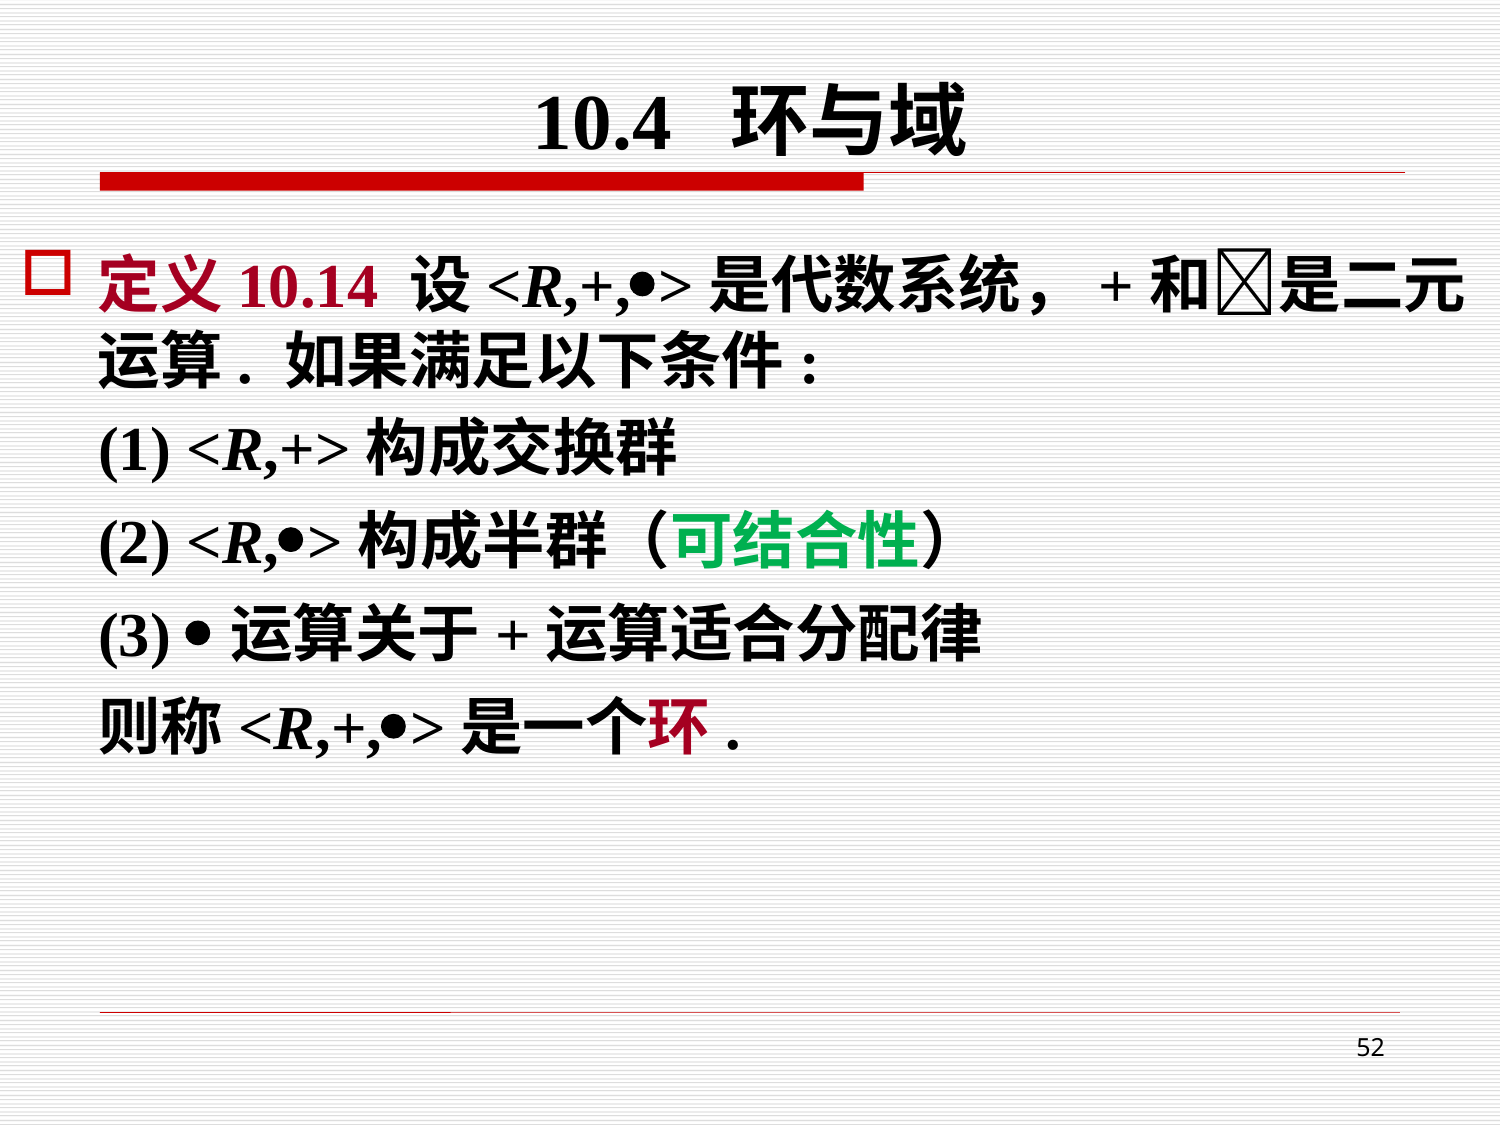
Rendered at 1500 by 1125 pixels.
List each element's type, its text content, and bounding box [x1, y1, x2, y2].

slide_number 52 [1074, 1025, 1401, 1103]
picture [0, 0, 1500, 1125]
title 10.4 环与域 [94, 50, 1407, 173]
list 定义10.14 设<R,+,>是代数系统，+和是二元运算. 如果满足以下条件: (1) <R,+>构成交换群 (2) <R,>构成半群（可结合性） (3) 运算关于+运算适合分配律 则称<R,+,>是一个环. [5, 233, 1495, 1025]
